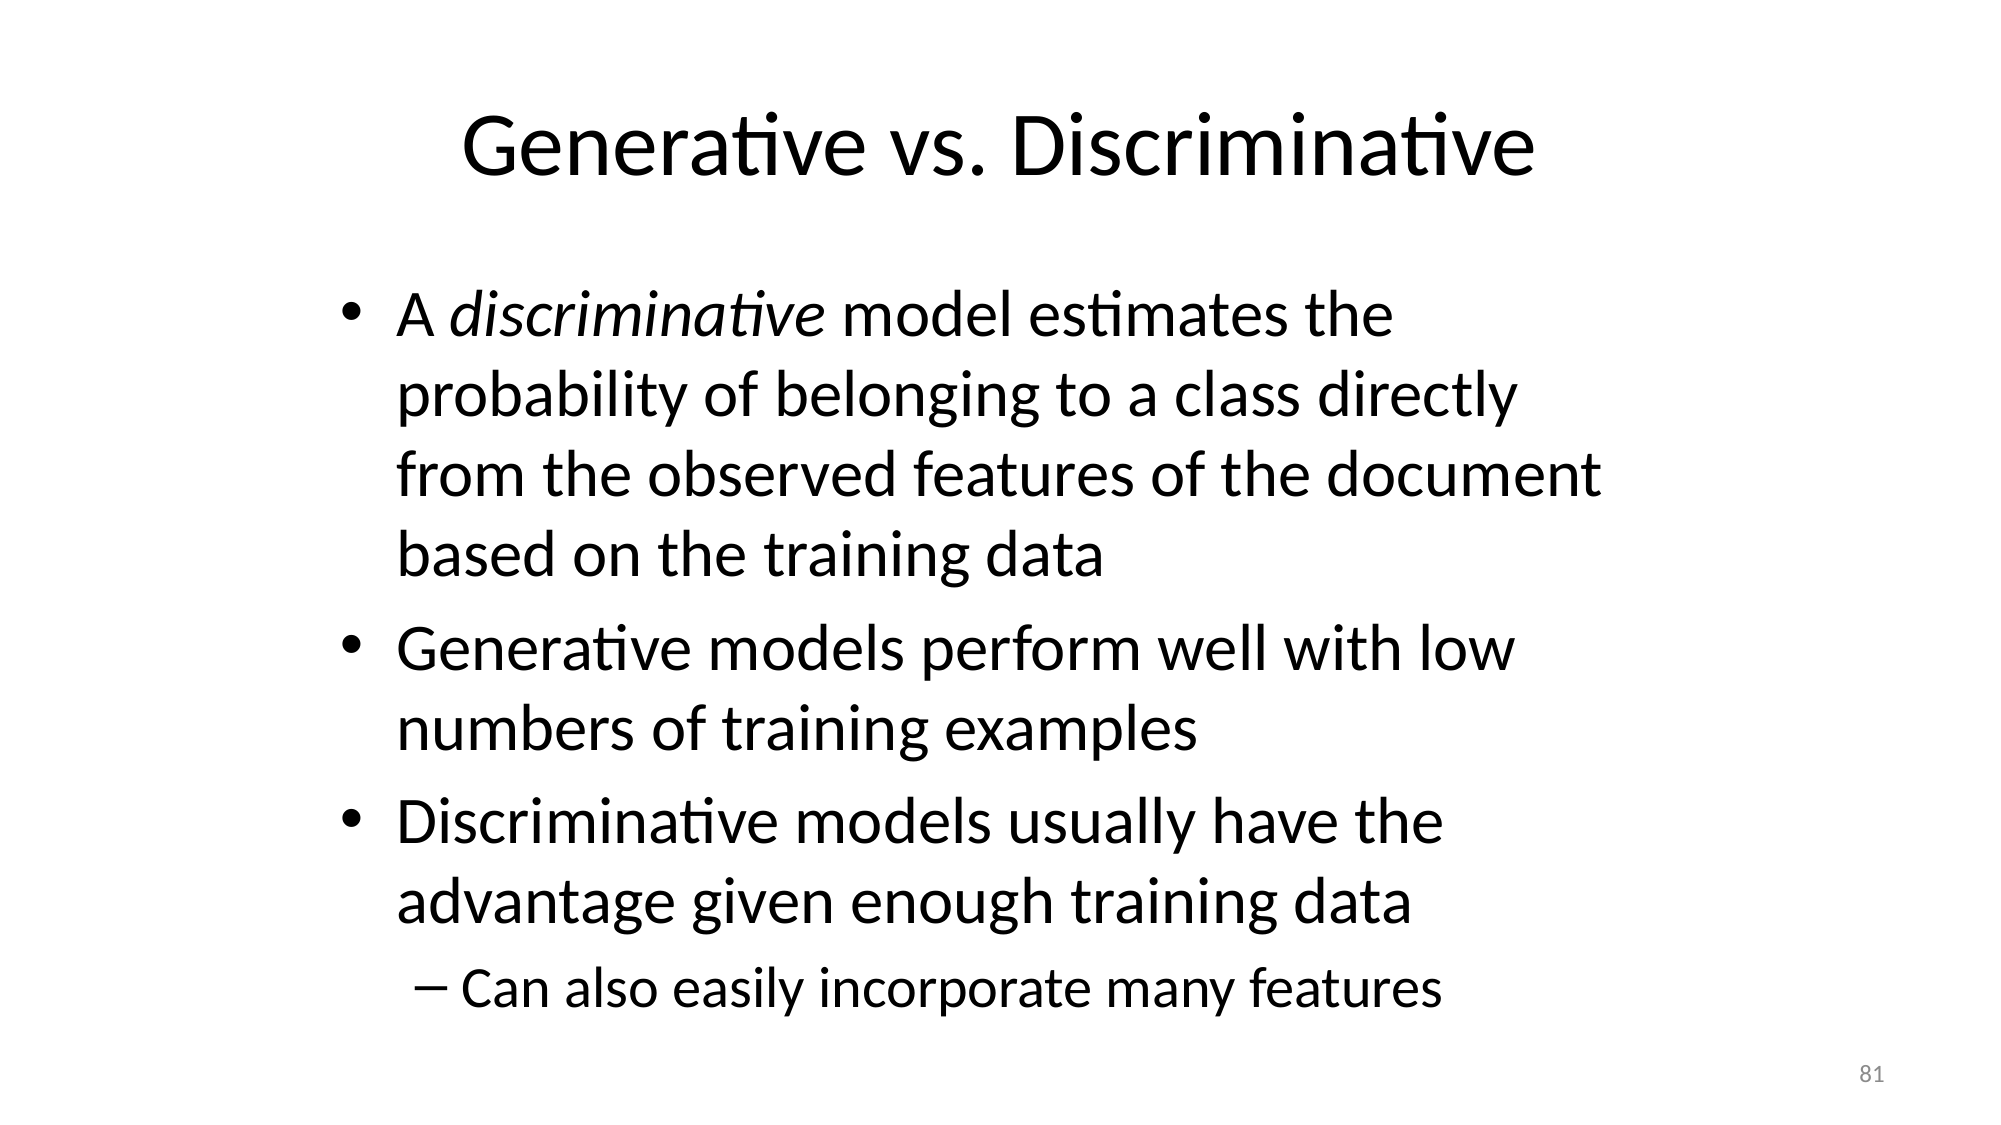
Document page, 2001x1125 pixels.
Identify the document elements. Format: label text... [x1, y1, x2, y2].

title Generative vs. Discriminative [99, 45, 1900, 233]
slide_number 81 [1433, 1042, 1900, 1103]
list A discriminative model estimates the probability of belonging to a class directly from the observed features of the document based on the training data Generative models perform well with low numbers of training examples Discriminative models usually have the advantage given enough training data Can also easily incorporate many features [324, 262, 1675, 1050]
